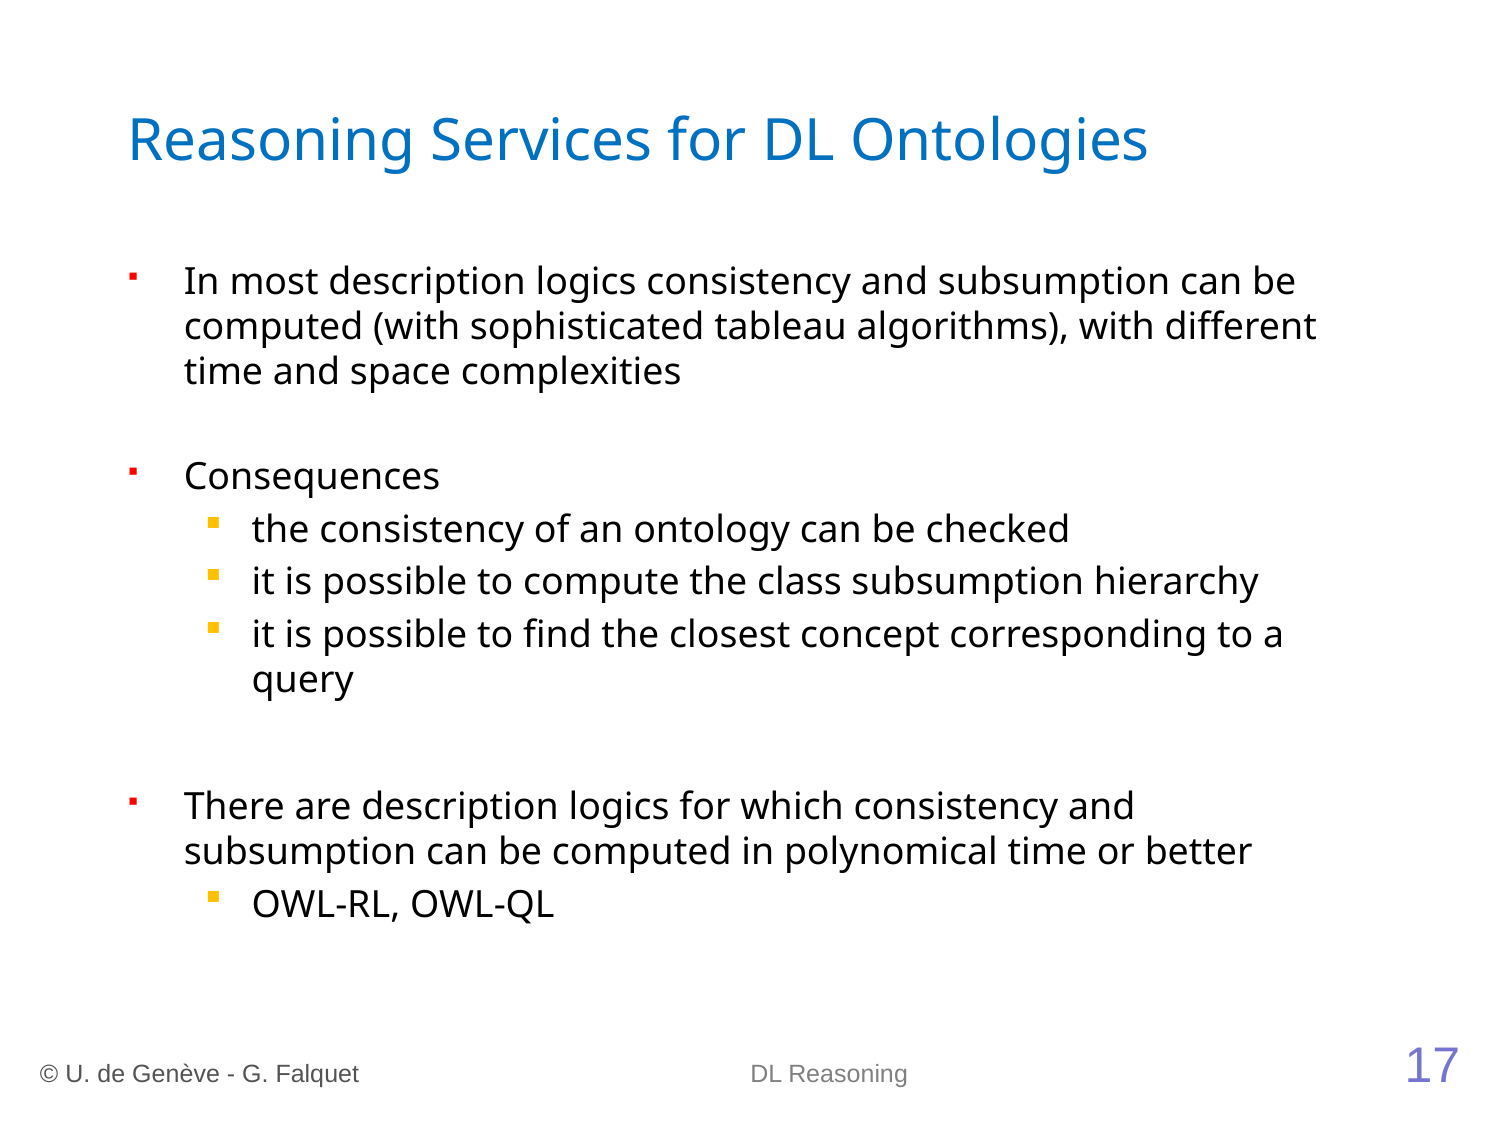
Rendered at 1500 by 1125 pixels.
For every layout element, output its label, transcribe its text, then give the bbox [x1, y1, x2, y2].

slide_number 17 [1162, 1024, 1476, 1101]
slide_number DL Reasoning [569, 1049, 1090, 1118]
footer © U. de Genève - G. Falquet [24, 1049, 501, 1125]
list In most description logics consistency and subsumption can be computed (with sophisticated tableau algorithms), with different time and space complexities Consequences the consistency of an ontology can be checked it is possible to compute the class subsumption hierarchy it is possible to find the closest concept corresponding to a query There are description logics for which consistency and subsumption can be computed in polynomical time or better OWL-RL, OWL-QL [112, 249, 1388, 1001]
title Reasoning Services for DL Ontologies [112, 66, 1388, 209]
